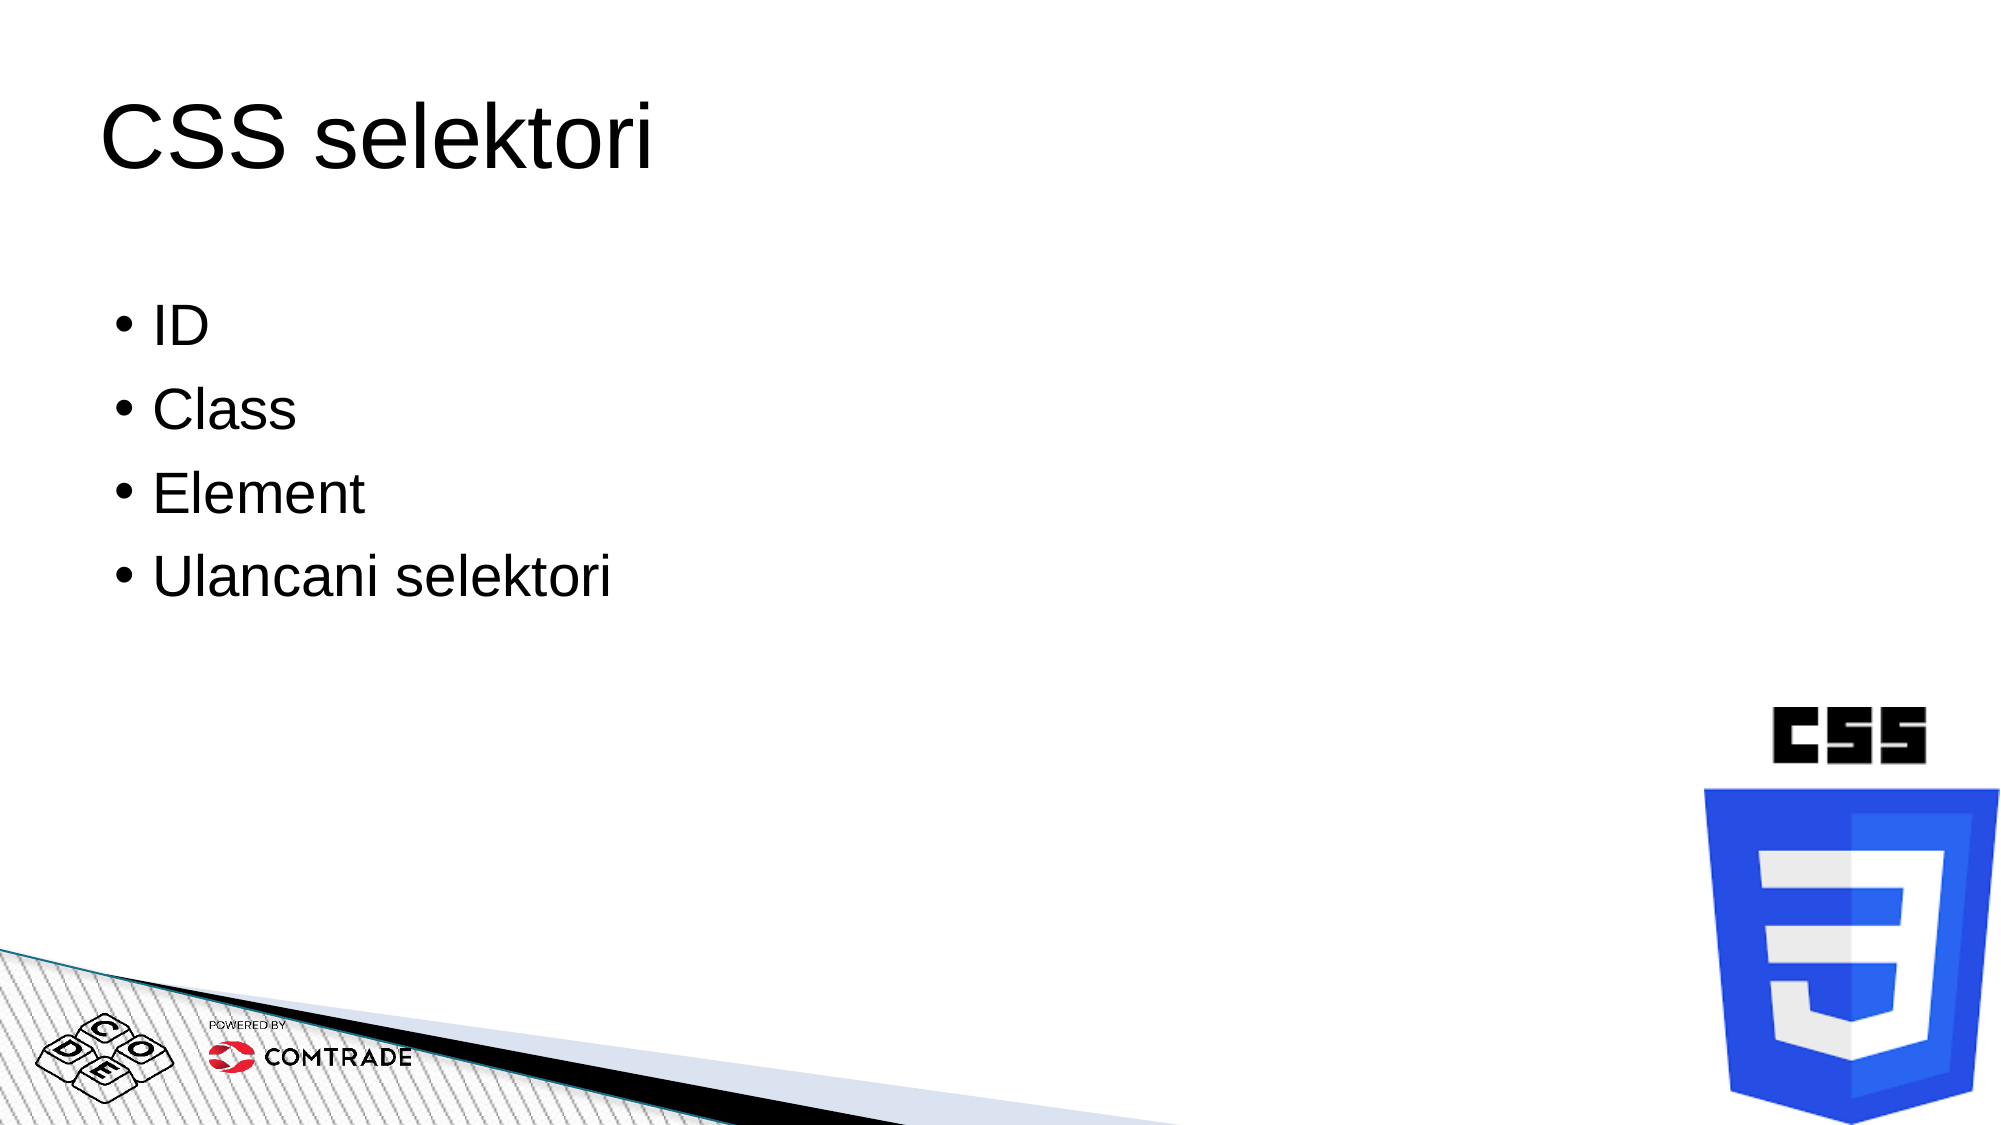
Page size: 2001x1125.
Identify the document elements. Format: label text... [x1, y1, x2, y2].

list ID Class Element Ulancani selektori [99, 287, 1581, 923]
picture [1704, 707, 2000, 1125]
picture [0, 952, 724, 1125]
title CSS selektori [99, 44, 1900, 233]
